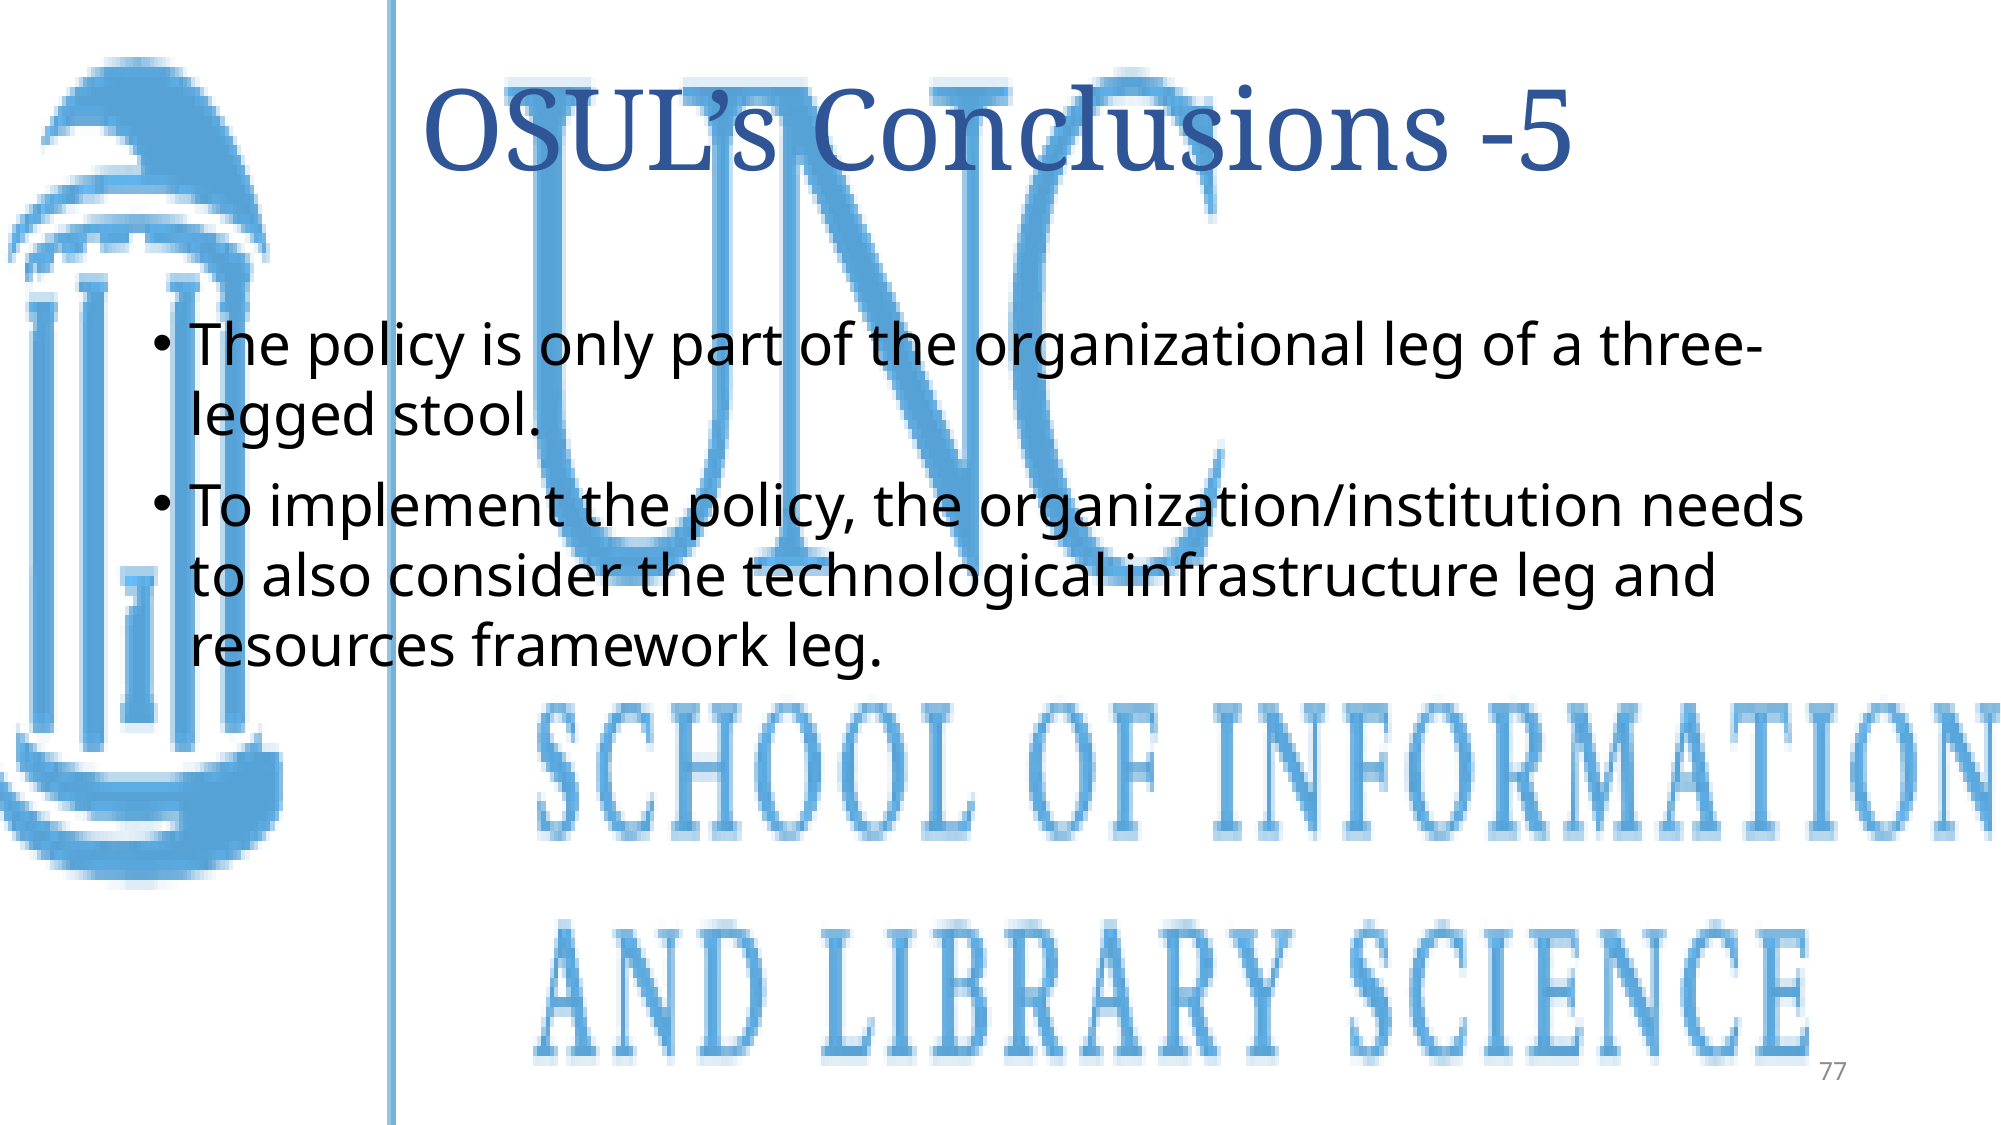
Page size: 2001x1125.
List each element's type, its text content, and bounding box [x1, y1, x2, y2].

picture [0, 0, 2001, 1125]
title OSUL’s Conclusions -5 [137, 25, 1863, 243]
list The policy is only part of the organizational leg of a three-legged stool. To implement the policy, the organization/institution needs to also consider the technological infrastructure leg and resources framework leg. [137, 299, 1863, 1014]
slide_number 77 [1412, 1042, 1863, 1103]
